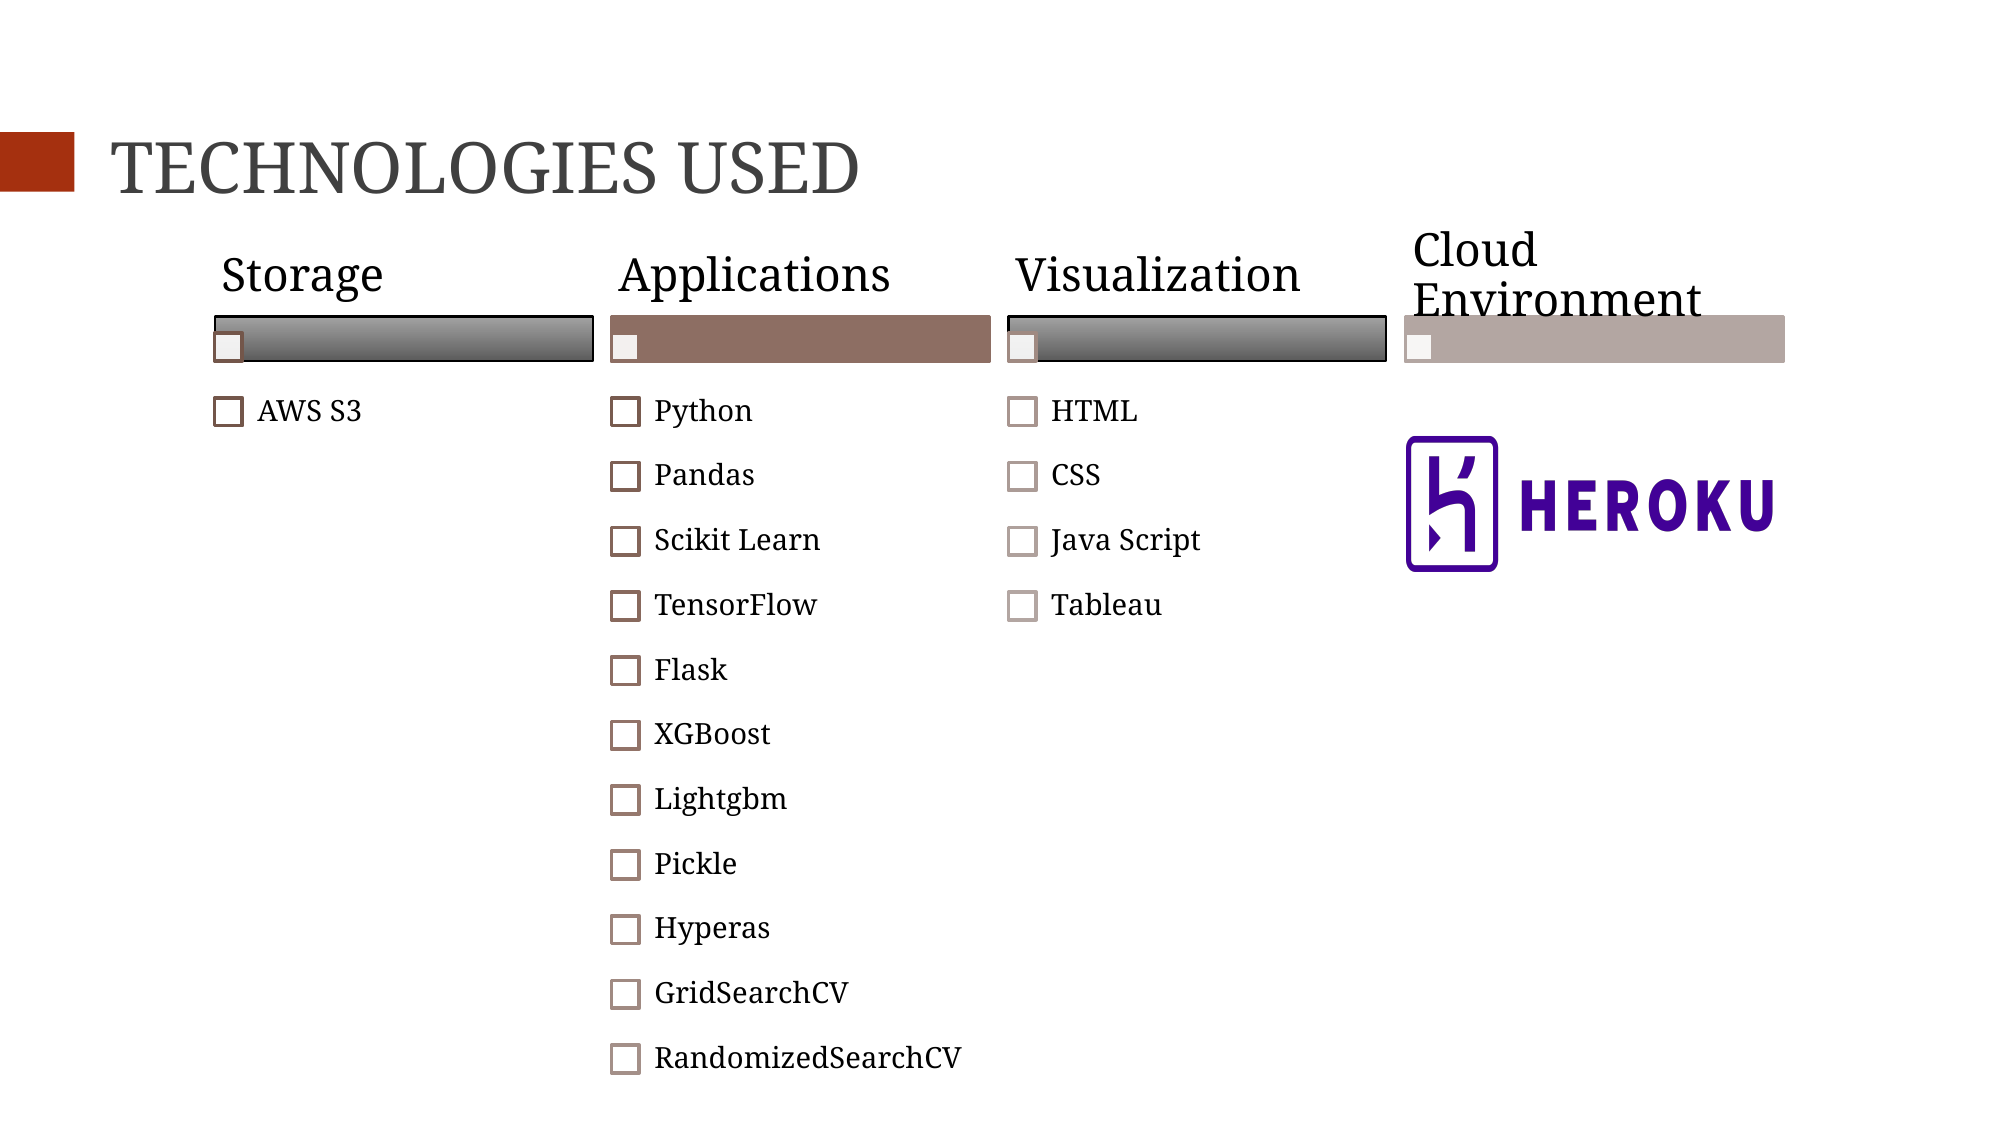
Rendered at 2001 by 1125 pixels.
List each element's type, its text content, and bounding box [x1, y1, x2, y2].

title TECHNOLOGIES USED [95, 115, 1905, 235]
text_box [37, 236, 1961, 1094]
picture [1406, 432, 1773, 579]
